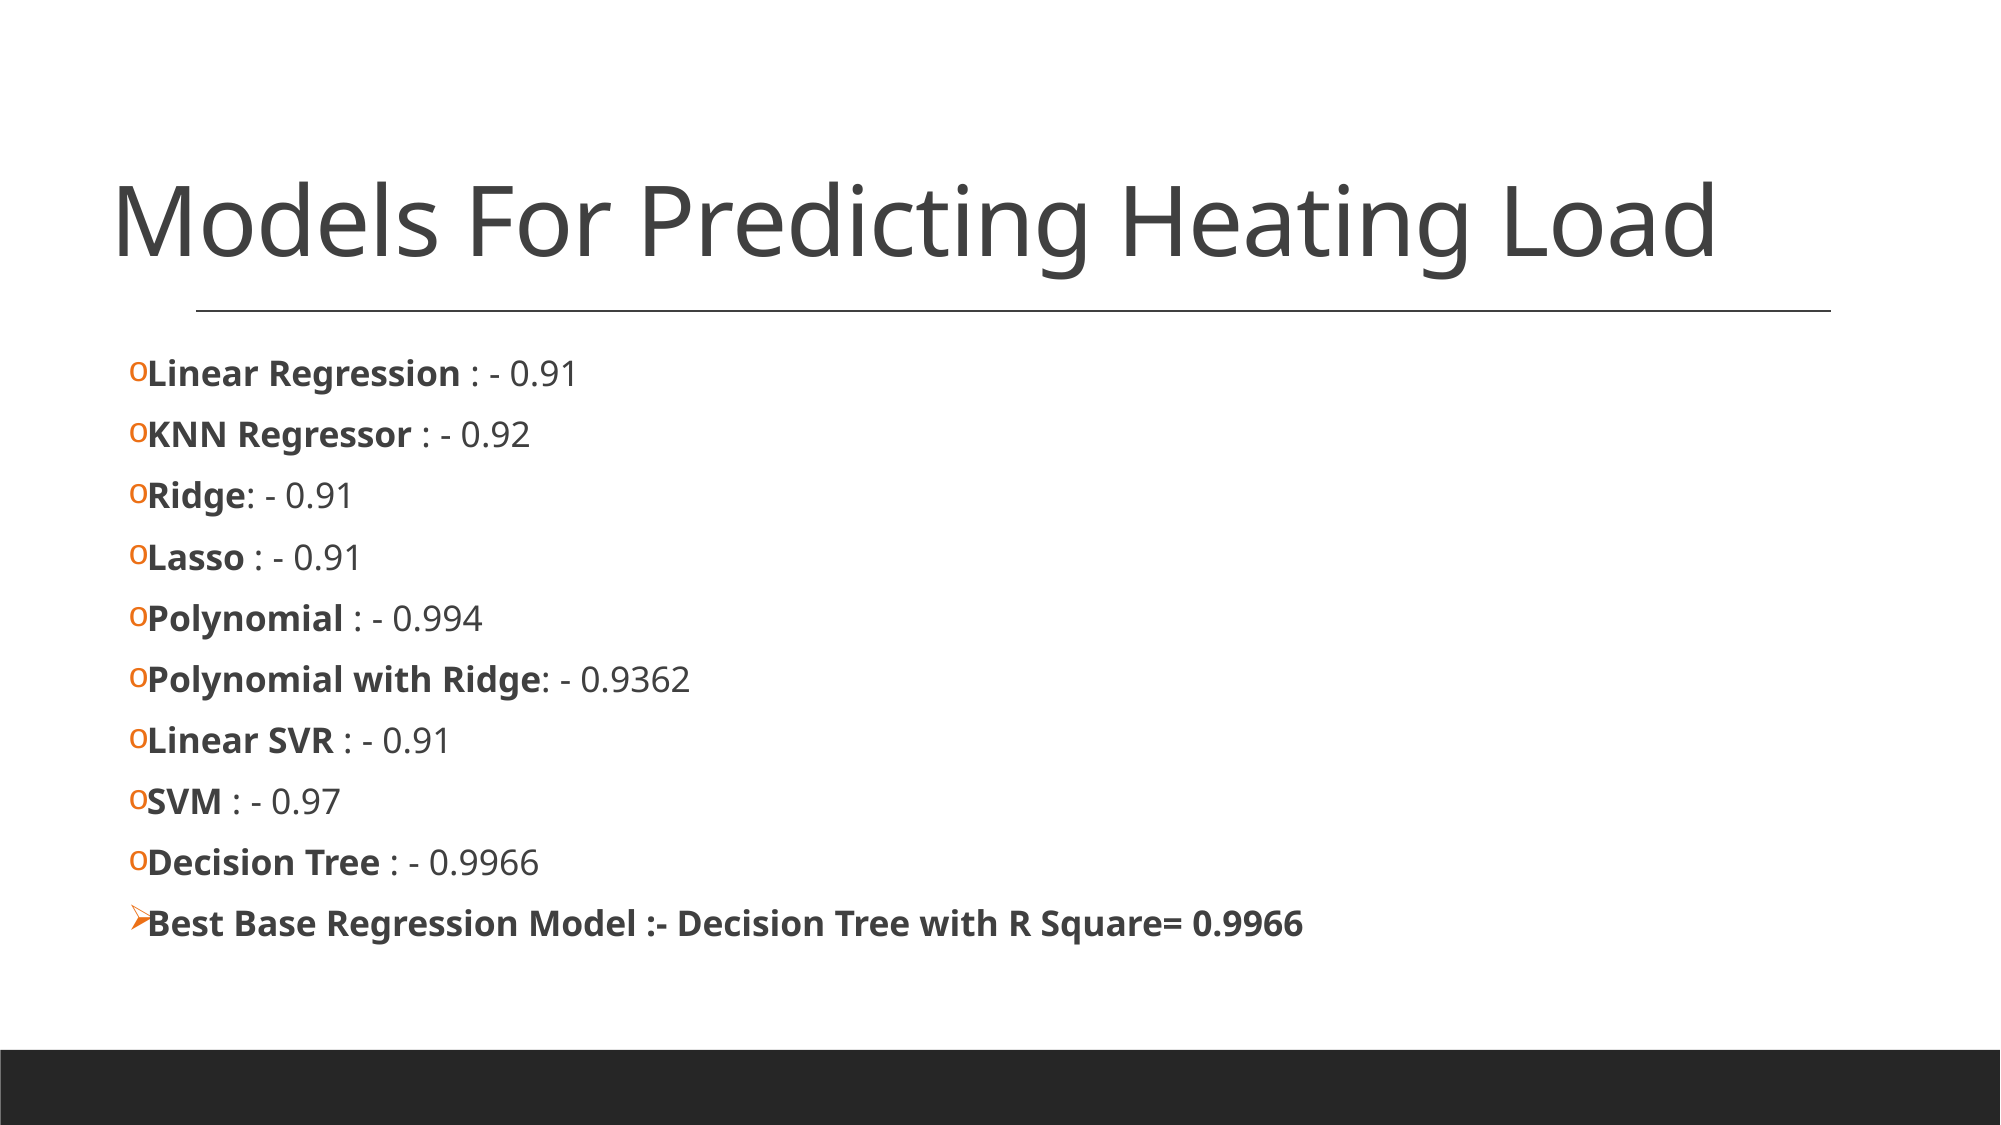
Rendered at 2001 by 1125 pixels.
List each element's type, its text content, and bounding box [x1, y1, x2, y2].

title Models For Predicting Heating Load [95, 47, 1939, 285]
list Linear Regression : - 0.91 KNN Regressor : - 0.92 Ridge: - 0.91 Lasso : - 0.91 Polynomial : - 0.994 Polynomial with Ridge: - 0.9362 Linear SVR : - 0.91 SVM : - 0.97 Decision Tree : - 0.9966 Best Base Regression Model :- Decision Tree with R Square= 0.9966 [128, 339, 1825, 957]
